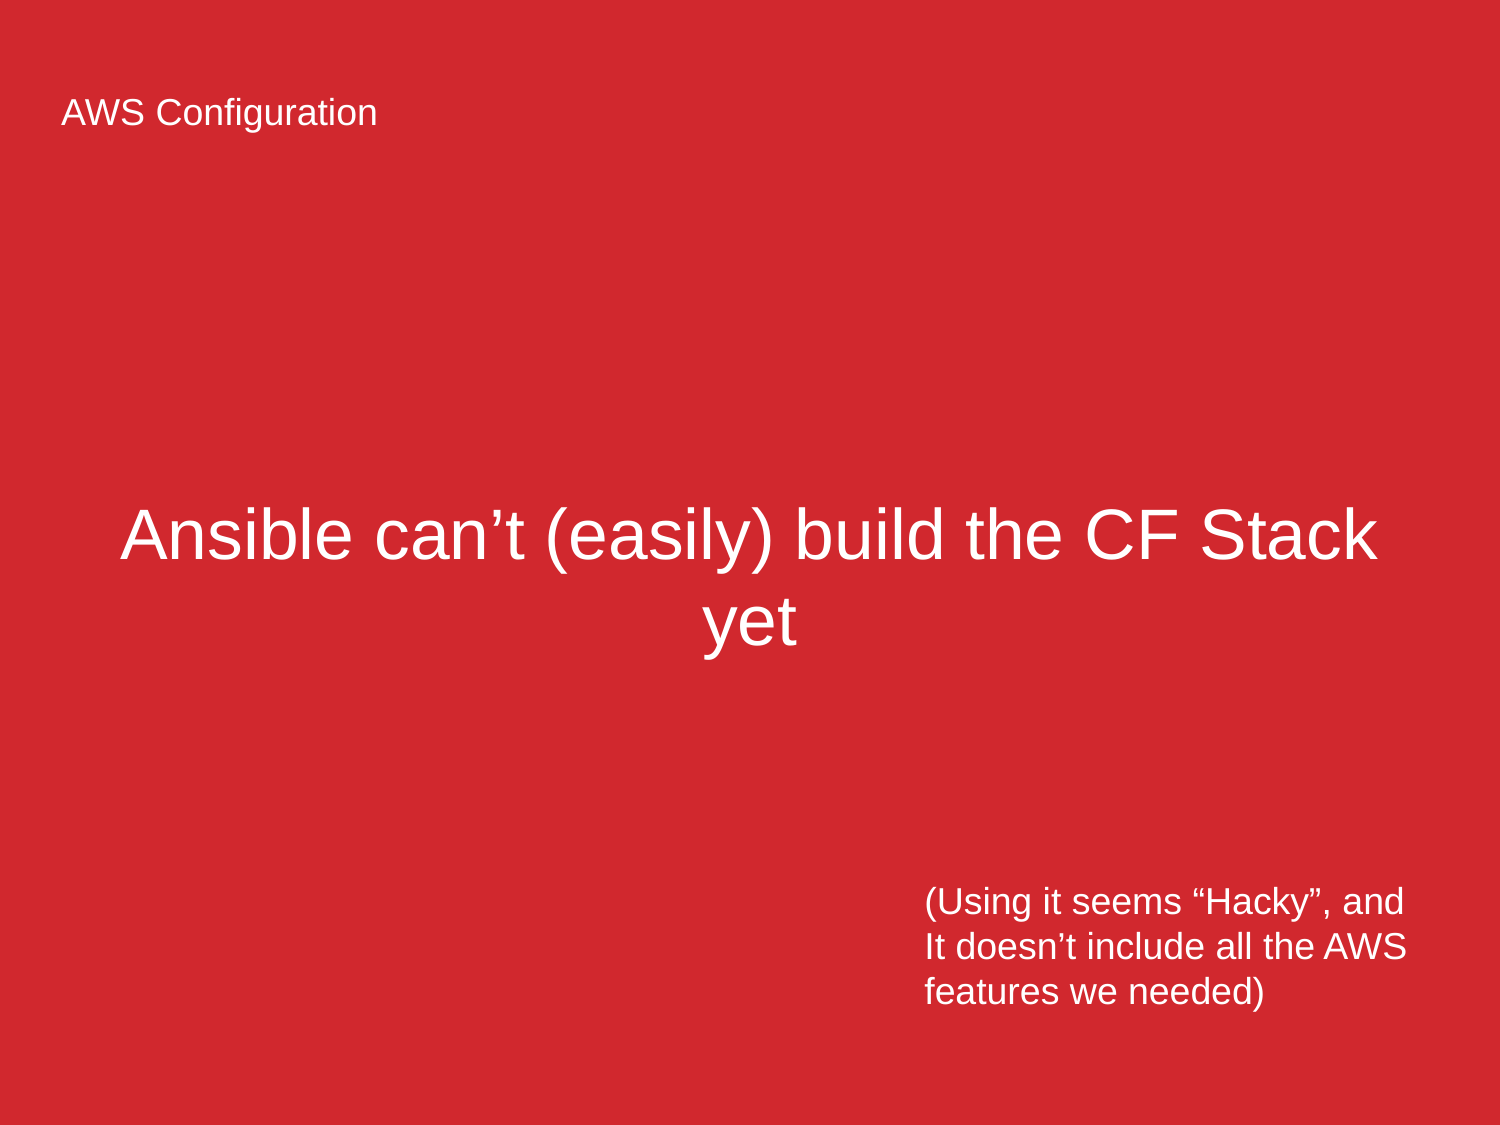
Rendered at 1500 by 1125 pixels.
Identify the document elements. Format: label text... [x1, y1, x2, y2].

title Ansible can’t (easily) build the CF Stack yet [75, 479, 1425, 668]
text_box (Using it seems “Hacky”, and It doesn’t include all the AWS features we needed) [909, 869, 1423, 1020]
list AWS Configuration [46, 80, 668, 161]
